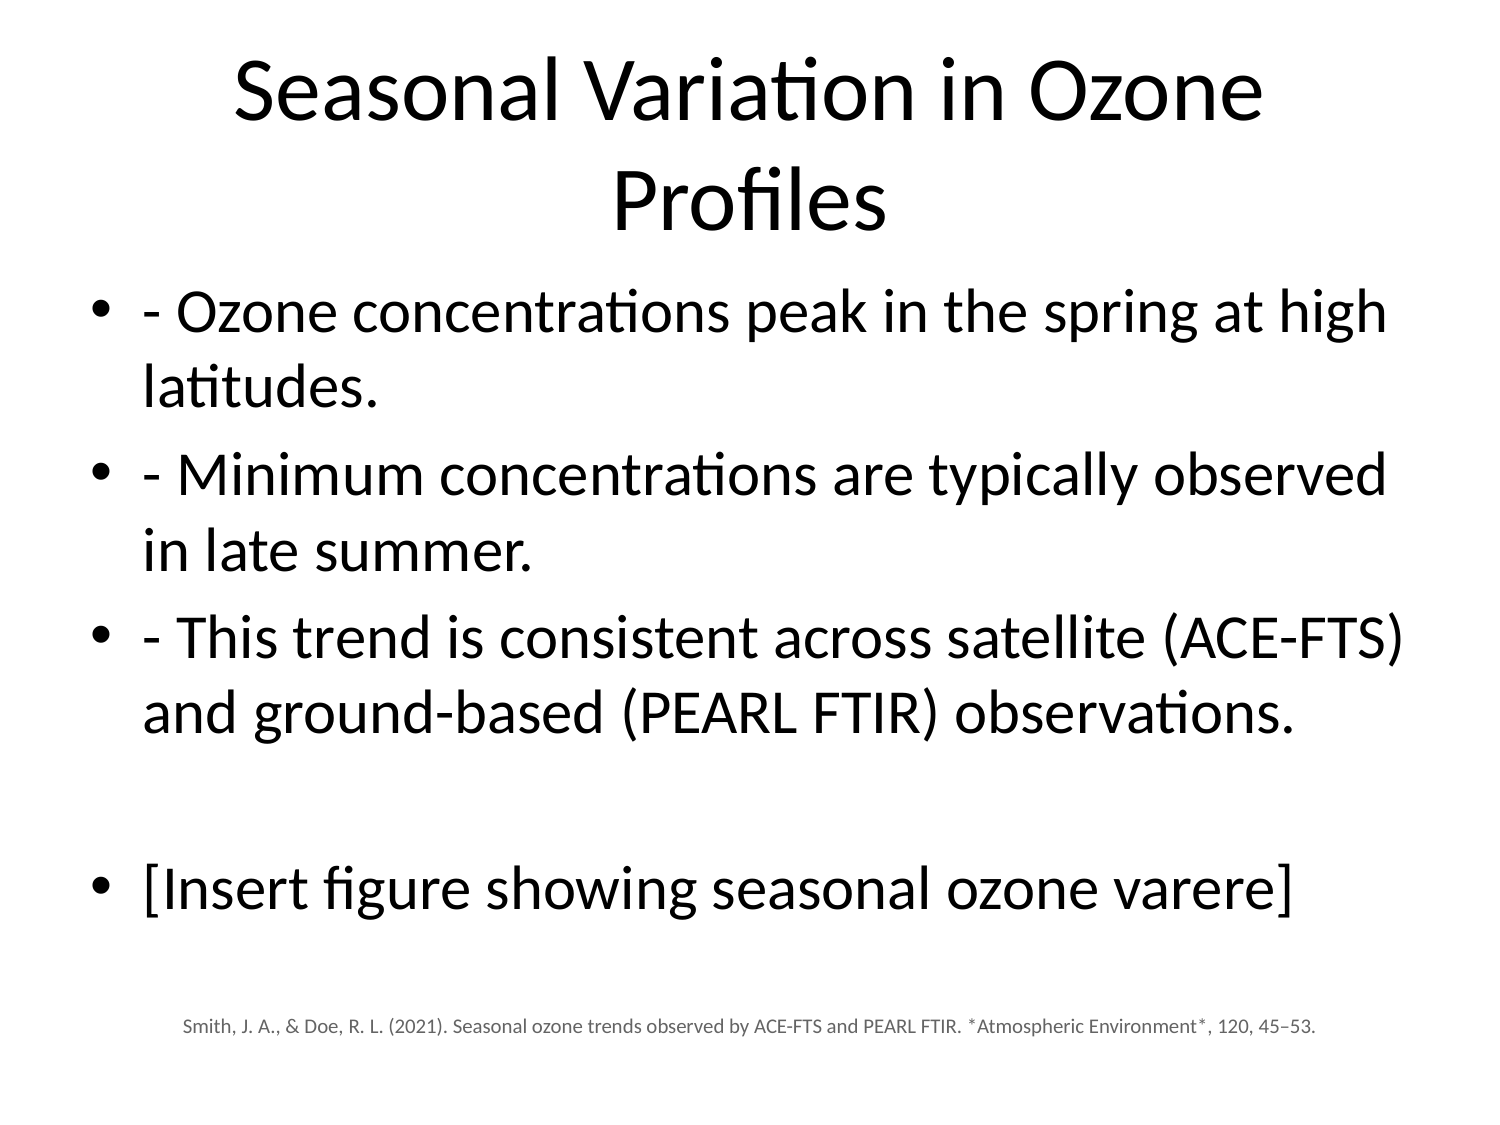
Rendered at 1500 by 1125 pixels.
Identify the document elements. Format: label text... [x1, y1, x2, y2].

title Seasonal Variation in Ozone Profiles [75, 45, 1425, 233]
list - Ozone concentrations peak in the spring at high latitudes. - Minimum concentrations are typically observed in late summer. - This trend is consistent across satellite (ACE-FTS) and ground-based (PEARL FTIR) observations. [Insert figure showing seasonal ozone varere] [75, 262, 1425, 1005]
text_box Smith, J. A., & Doe, R. L. (2021). Seasonal ozone trends observed by ACE-FTS and PEARL FTIR. *Atmospheric Environment*, 120, 45–53. [168, 1005, 1332, 1045]
